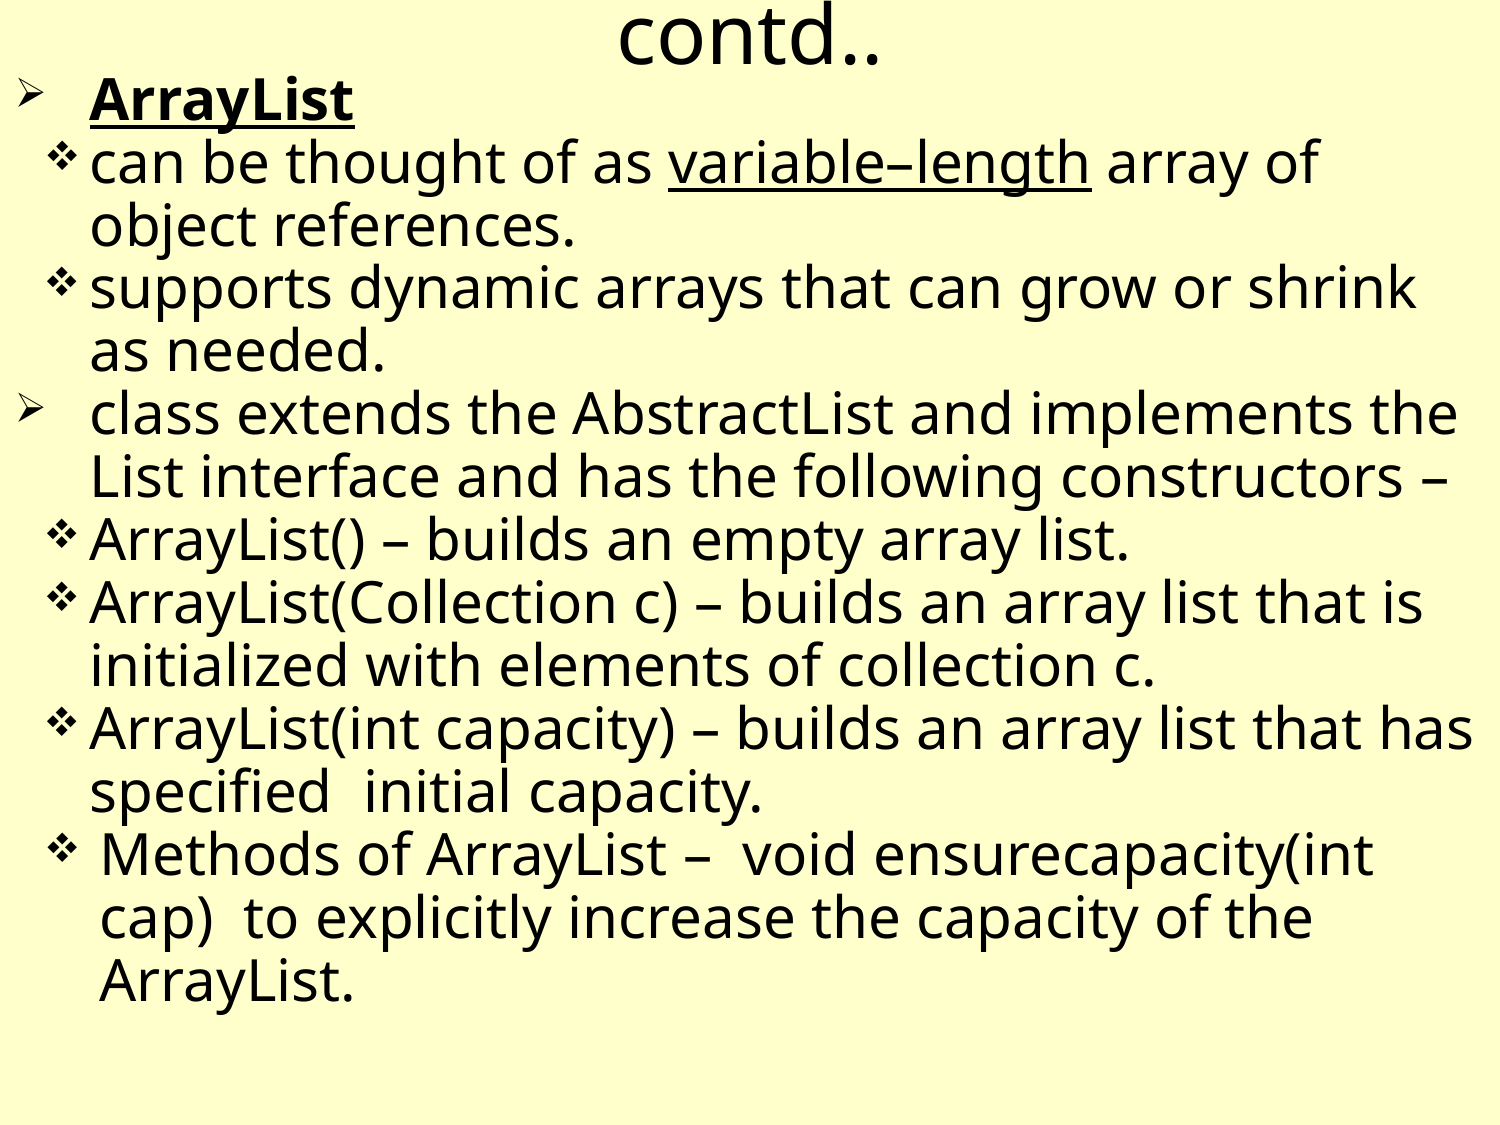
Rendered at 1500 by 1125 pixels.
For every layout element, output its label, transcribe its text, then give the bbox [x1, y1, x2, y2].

text_box contd.. [0, 0, 1500, 62]
text_box ArrayList can be thought of as variable–length array of object references. supports dynamic arrays that can grow or shrink as needed. class extends the AbstractList and implements the List interface and has the following constructors – ArrayList() – builds an empty array list. ArrayList(Collection c) – builds an array list that is initialized with elements of collection c. ArrayList(int capacity) – builds an array list that has specified initial capacity. Methods of ArrayList – void ensurecapacity(int cap) to explicitly increase the capacity of the ArrayList. [0, 62, 1500, 1125]
